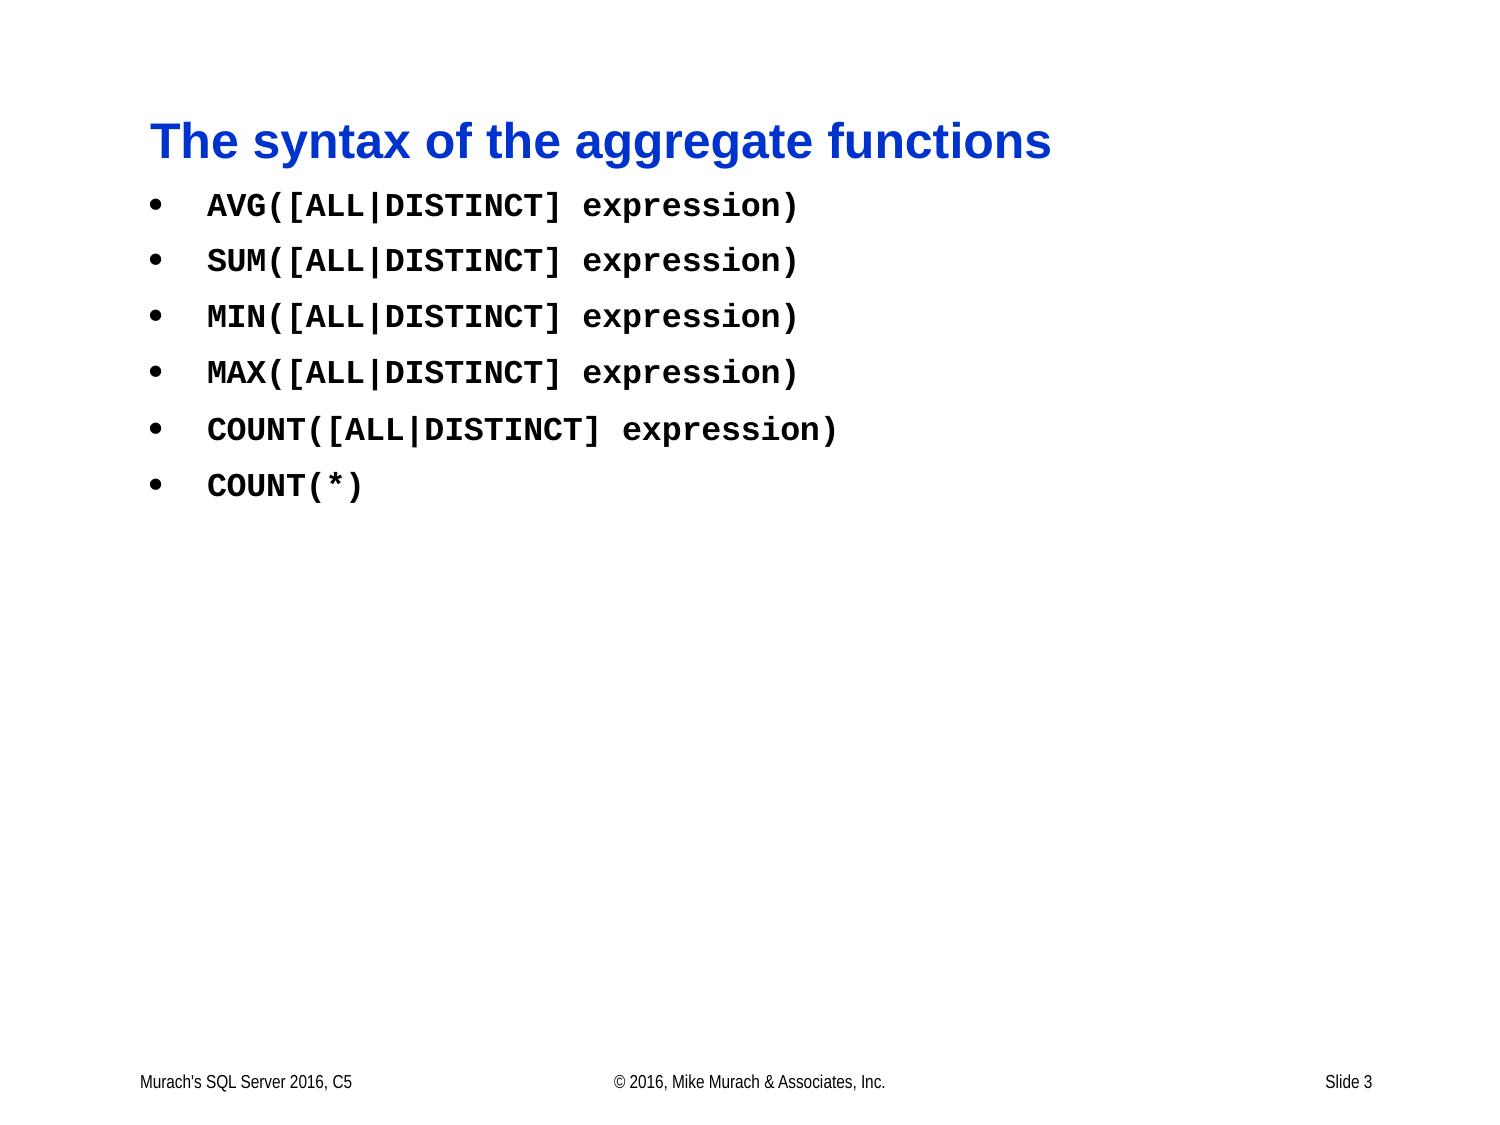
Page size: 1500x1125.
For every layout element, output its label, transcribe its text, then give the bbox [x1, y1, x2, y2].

slide_number Murach's SQL Server 2016, C5 [124, 1024, 451, 1101]
slide_number Slide 3 [1074, 1024, 1388, 1101]
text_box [149, 112, 1361, 609]
footer © 2016, Mike Murach & Associates, Inc. [474, 1024, 1026, 1101]
